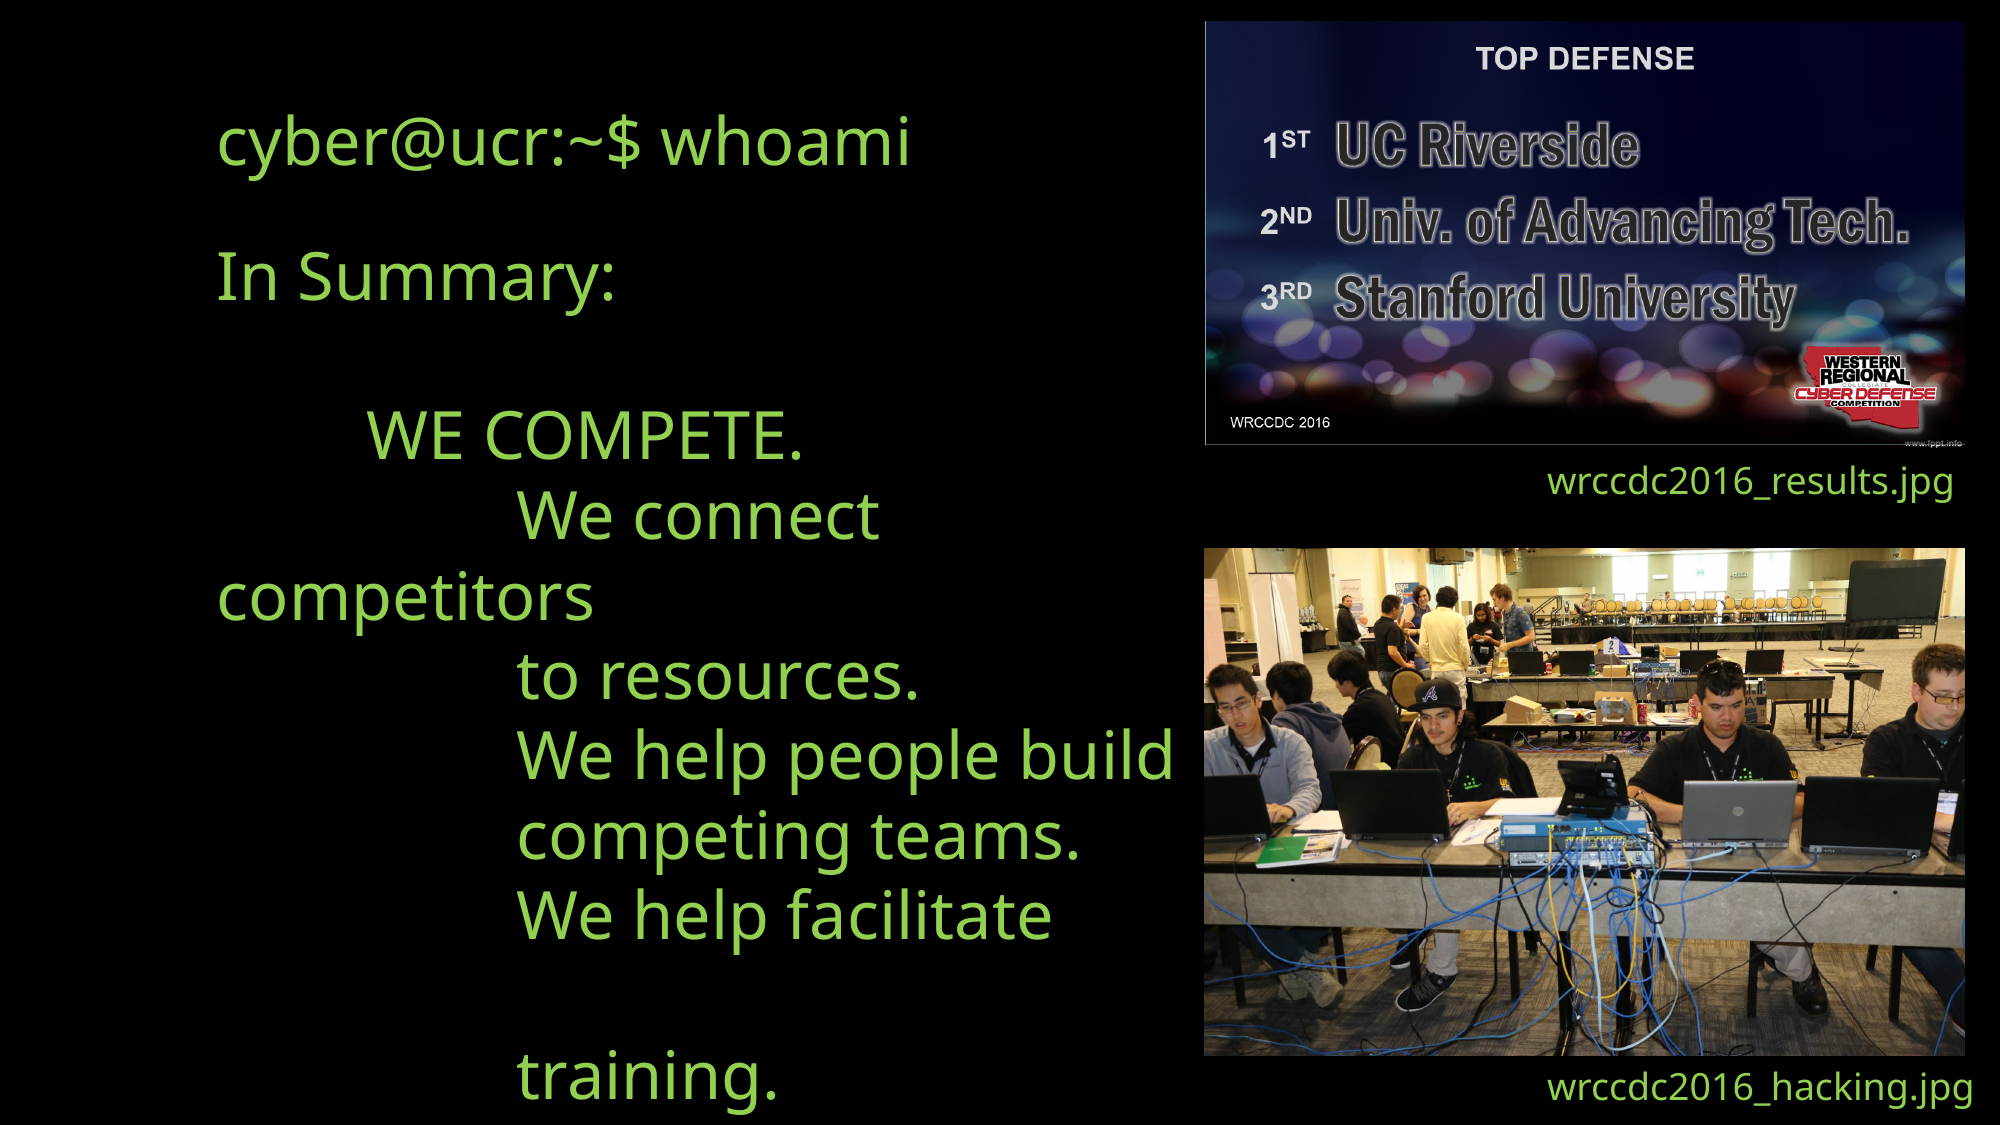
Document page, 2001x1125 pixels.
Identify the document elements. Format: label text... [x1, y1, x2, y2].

text_box In Summary: WE COMPETE. We connect competitors to resources. We help people build competing teams. We help facilitate training. Build our reputation. --more-- [202, 226, 1234, 1125]
text_box cyber@ucr:~$ whoami [202, 91, 1205, 187]
picture [1205, 21, 1965, 449]
text_box wrccdc2016_results.jpg [1532, 449, 1996, 510]
text_box wrccdc2016_hacking.jpg [1532, 1055, 1996, 1115]
picture [1204, 548, 1965, 1056]
